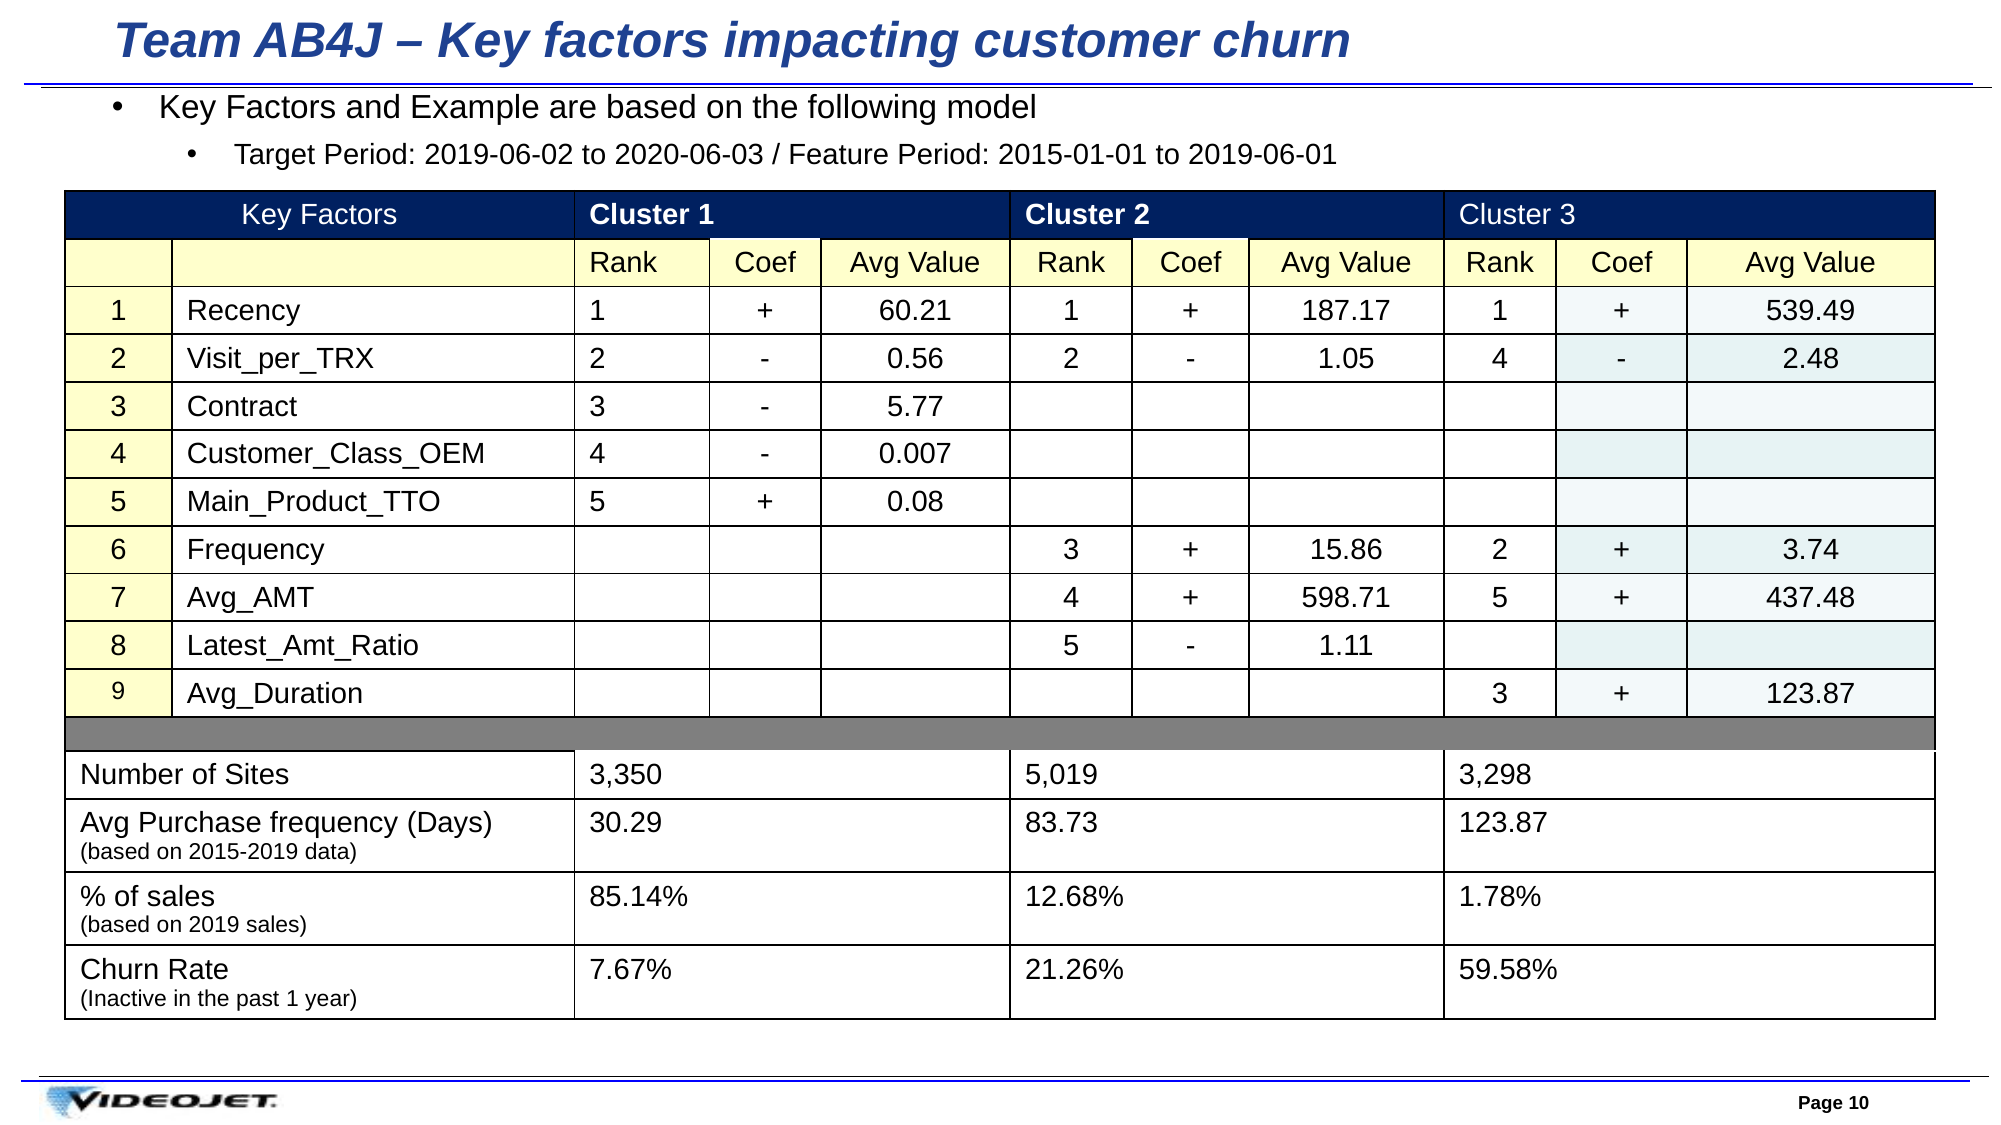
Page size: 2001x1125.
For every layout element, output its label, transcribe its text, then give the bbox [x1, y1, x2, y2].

table_cell [1688, 479, 1934, 525]
table_cell + [710, 479, 820, 525]
table_cell 0.08 [822, 479, 1009, 525]
table_cell 5 [575, 479, 709, 525]
table_cell - [1557, 335, 1686, 381]
table_cell 0.56 [822, 335, 1009, 381]
table_header Cluster 1 [575, 192, 1009, 238]
table_cell 85.14% [575, 873, 1009, 944]
table_cell 5,019 [1011, 752, 1443, 798]
table_cell [1011, 383, 1131, 429]
table_cell 2 [66, 335, 171, 381]
table_cell Coef [1133, 240, 1248, 286]
table_cell [575, 670, 709, 716]
table_cell [822, 670, 1009, 716]
table_cell + [1133, 527, 1248, 573]
table_cell - [710, 383, 820, 429]
table_cell [1250, 431, 1443, 477]
table_cell [1011, 670, 1131, 716]
table_cell 9 [66, 670, 171, 716]
table_cell % of sales (based on 2019 sales) [66, 873, 574, 944]
table_cell 4 [575, 431, 709, 477]
table_cell [575, 527, 709, 573]
table_cell [1557, 383, 1686, 429]
table_cell Avg_AMT [173, 574, 574, 620]
table_cell [575, 574, 709, 620]
table_cell 60.21 [822, 287, 1009, 333]
table_header Key Factors [66, 192, 574, 238]
table_cell 3 [66, 383, 171, 429]
table_cell 5 [66, 479, 171, 525]
table_cell - [710, 431, 820, 477]
table_cell + [1557, 670, 1686, 716]
table_cell [1011, 479, 1131, 525]
table_cell [1250, 383, 1443, 429]
table_cell 7.67% [575, 946, 1009, 1018]
table_cell Latest_Amt_Ratio [173, 622, 574, 668]
table_cell 2 [1445, 527, 1555, 573]
table_cell 21.26% [1011, 946, 1443, 1018]
table_cell 5 [1445, 574, 1555, 620]
table_cell Number of Sites [66, 752, 574, 798]
table_cell 187.17 [1250, 287, 1443, 333]
table_cell Frequency [173, 527, 574, 573]
table_cell 1 [1445, 287, 1555, 333]
table_cell [710, 574, 820, 620]
table_cell [575, 622, 709, 668]
table_cell 4 [66, 431, 171, 477]
table_cell 0.007 [822, 431, 1009, 477]
table_cell 15.86 [1250, 527, 1443, 573]
table_cell 5.77 [822, 383, 1009, 429]
table_cell [1011, 431, 1131, 477]
table_cell [1445, 622, 1555, 668]
table_cell [1557, 479, 1686, 525]
table_cell [1688, 431, 1934, 477]
table_cell 30.29 [575, 800, 1009, 871]
table_cell Avg Value [1688, 240, 1934, 286]
table_cell 5 [1011, 622, 1131, 668]
table_cell 539.49 [1688, 287, 1934, 333]
table_cell 1.11 [1250, 622, 1443, 668]
table_cell Coef [710, 240, 820, 286]
table_cell 123.87 [1688, 670, 1934, 716]
table_cell + [1133, 287, 1248, 333]
text_box Team AB4J – Key factors impacting customer churn [98, 0, 1903, 79]
table_cell 1 [66, 287, 171, 333]
table_cell 3 [575, 383, 709, 429]
table_cell Recency [173, 287, 574, 333]
table_cell 3,350 [575, 752, 1009, 798]
table_cell 1.05 [1250, 335, 1443, 381]
table_cell [1445, 431, 1555, 477]
table_cell [66, 240, 171, 286]
table_cell - [710, 335, 820, 381]
table_cell [1250, 479, 1443, 525]
table_cell 1 [1011, 287, 1131, 333]
table_cell [710, 527, 820, 573]
table_cell [822, 574, 1009, 620]
table_cell + [1557, 574, 1686, 620]
table_cell [1445, 383, 1555, 429]
table_cell Rank [575, 240, 709, 286]
table_cell - [1133, 622, 1248, 668]
table_cell Coef [1557, 240, 1686, 286]
table_cell [710, 670, 820, 716]
table_header Cluster 2 [1011, 192, 1443, 238]
table_cell [1133, 431, 1248, 477]
table_cell 3 [1445, 670, 1555, 716]
table_cell 6 [66, 527, 171, 573]
table_cell 2 [575, 335, 709, 381]
table_header Cluster 3 [1445, 192, 1934, 238]
table_cell [1133, 383, 1248, 429]
table_cell 2 [1011, 335, 1131, 381]
table_cell 3,298 [1445, 752, 1934, 798]
table_cell [710, 622, 820, 668]
table_cell [822, 622, 1009, 668]
text_box Key Factors and Example are based on the following model Target Period: 2019-06-02 to 2020-06-03 / Feature Period: 2015-01-01 to 2019-06-01 [96, 78, 1859, 178]
table_cell Contract [173, 383, 574, 429]
table_cell 3.74 [1688, 527, 1934, 573]
table_cell + [1557, 527, 1686, 573]
table_cell [1557, 622, 1686, 668]
table_cell Avg Purchase frequency (Days) (based on 2015-2019 data) [66, 800, 574, 871]
table_cell [1688, 383, 1934, 429]
table_cell + [710, 287, 820, 333]
table_cell 1 [575, 287, 709, 333]
picture [39, 1082, 284, 1122]
table_cell [173, 240, 574, 286]
table_cell 12.68% [1011, 873, 1443, 944]
table_cell 4 [1445, 335, 1555, 381]
table_cell Rank [1011, 240, 1131, 286]
table_cell Avg Value [822, 240, 1009, 286]
table_cell + [1133, 574, 1248, 620]
table_cell [1445, 479, 1555, 525]
table_cell 83.73 [1011, 800, 1443, 871]
table_cell 1.78% [1445, 873, 1934, 944]
table_cell Avg_Duration [173, 670, 574, 716]
table_cell [822, 527, 1009, 573]
table_cell Customer_Class_OEM [173, 431, 574, 477]
table_cell 598.71 [1250, 574, 1443, 620]
table_cell 3 [1011, 527, 1131, 573]
table_cell 59.58% [1445, 946, 1934, 1018]
table_cell [1557, 431, 1686, 477]
table_cell - [1133, 335, 1248, 381]
table_cell Rank [1445, 240, 1555, 286]
table_cell 2.48 [1688, 335, 1934, 381]
table_cell 4 [1011, 574, 1131, 620]
table_cell [1688, 622, 1934, 668]
table_cell Main_Product_TTO [173, 479, 574, 525]
table_cell [1250, 670, 1443, 716]
table_cell [66, 718, 1934, 750]
table_cell Visit_per_TRX [173, 335, 574, 381]
table_cell 123.87 [1445, 800, 1934, 871]
table_cell 8 [66, 622, 171, 668]
table_cell [1133, 670, 1248, 716]
table_cell 437.48 [1688, 574, 1934, 620]
table_cell Avg Value [1250, 240, 1443, 286]
table_cell 7 [66, 574, 171, 620]
table_cell + [1557, 287, 1686, 333]
table_cell [1133, 479, 1248, 525]
table_cell Churn Rate (Inactive in the past 1 year) [66, 946, 574, 1018]
